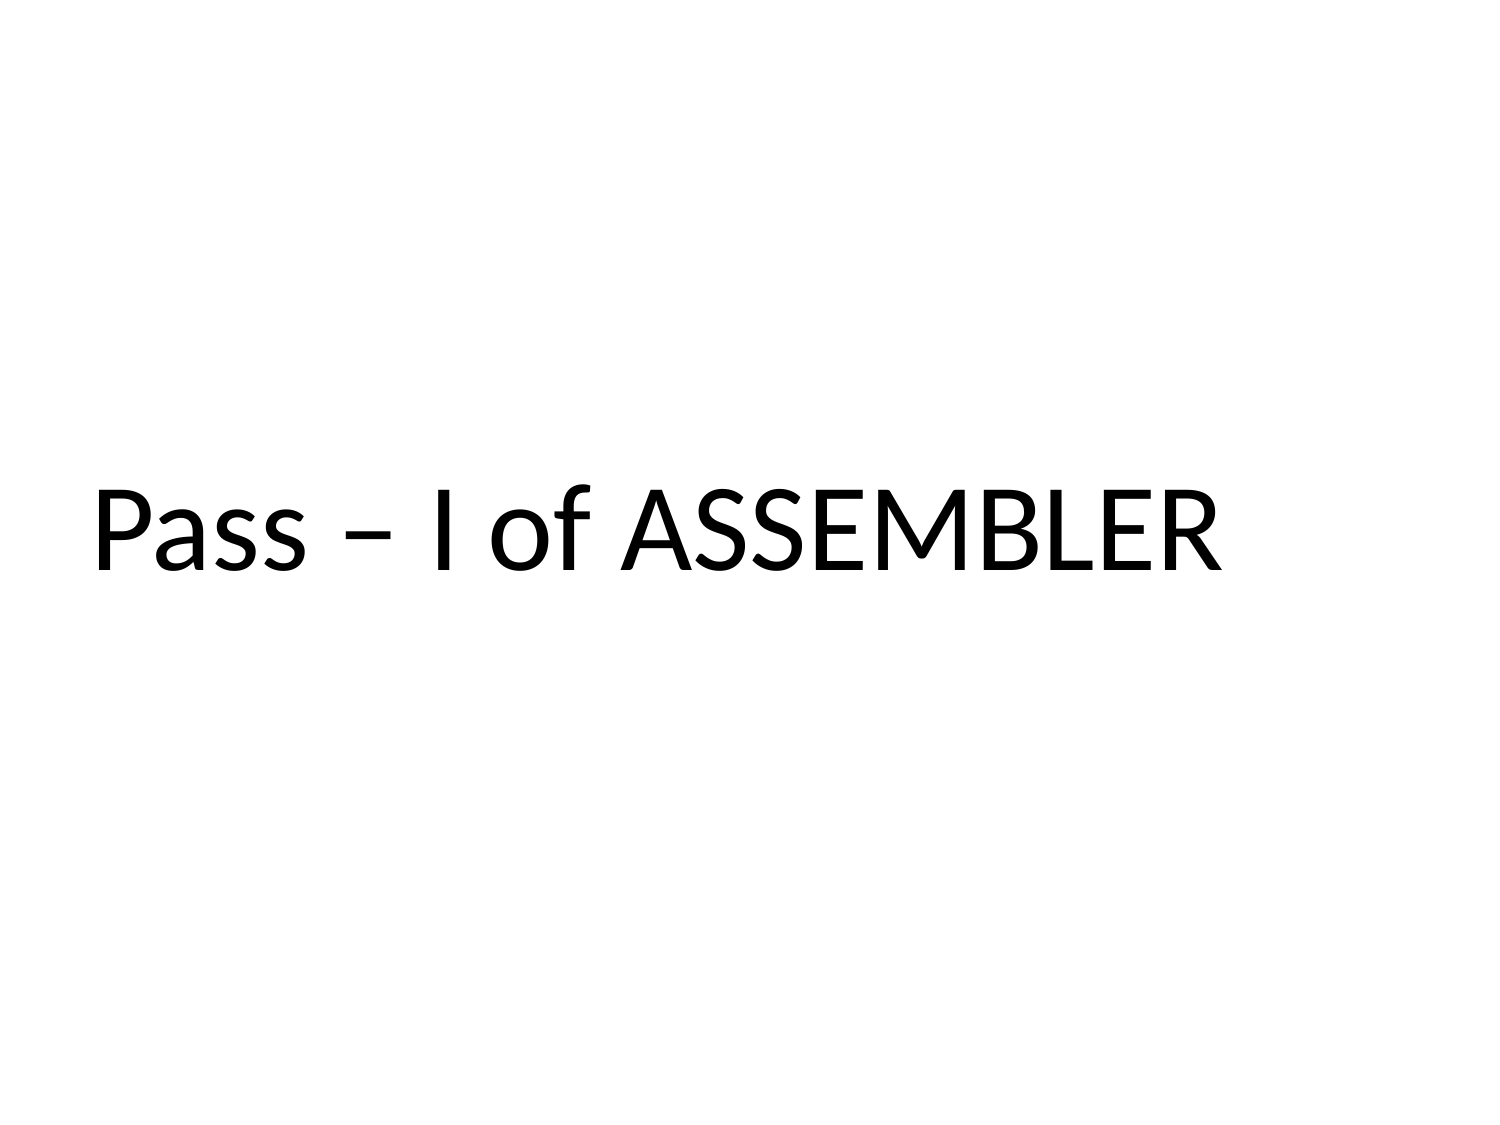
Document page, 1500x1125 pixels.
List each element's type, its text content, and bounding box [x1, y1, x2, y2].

list Pass – I of ASSEMBLER [75, 262, 1425, 1005]
